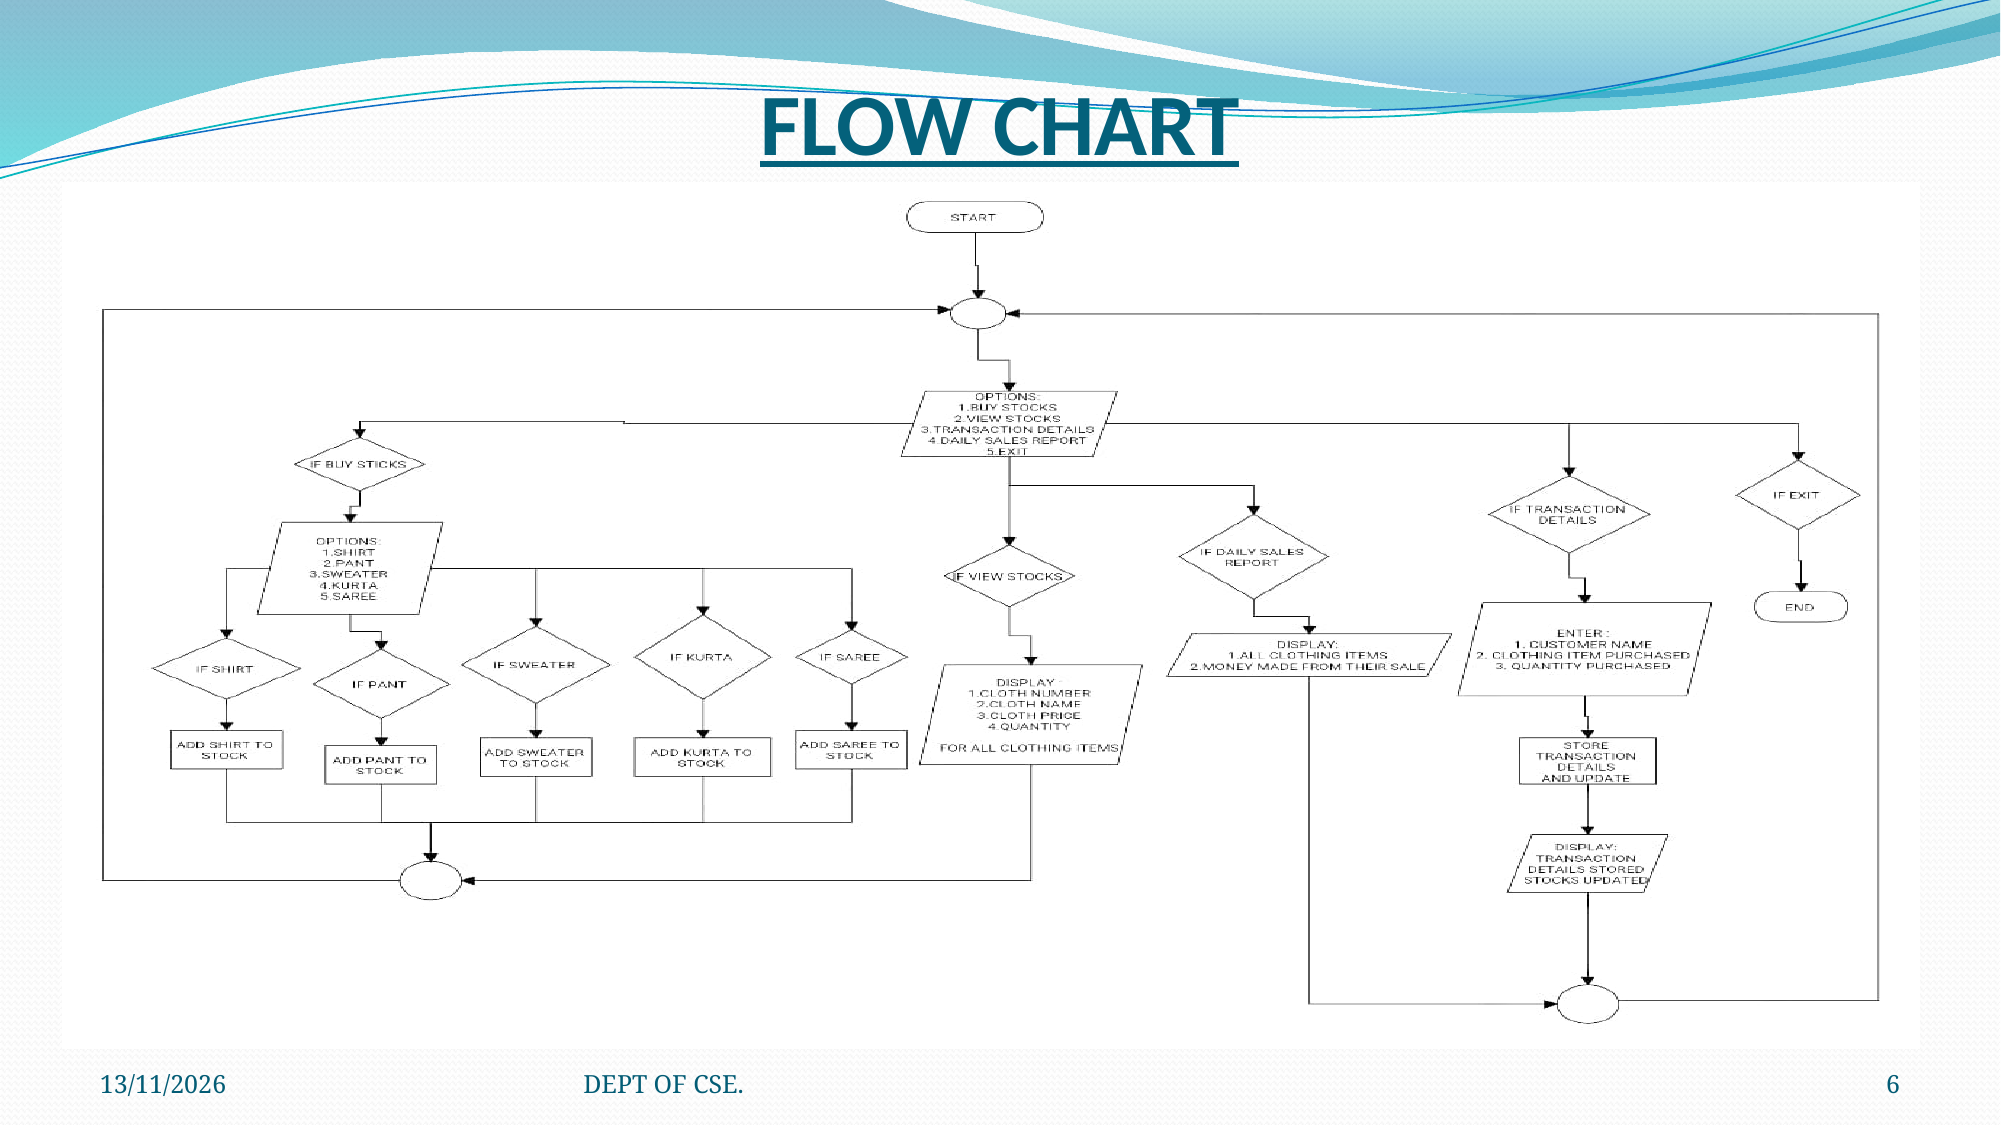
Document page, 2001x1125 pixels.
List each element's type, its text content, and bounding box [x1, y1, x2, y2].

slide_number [99, 1062, 567, 1103]
slide_number 6 [1733, 1062, 1900, 1103]
footer DEPT OF CSE. [583, 1062, 1317, 1103]
title FLOW CHART [137, 59, 1863, 174]
picture [62, 181, 1920, 1049]
